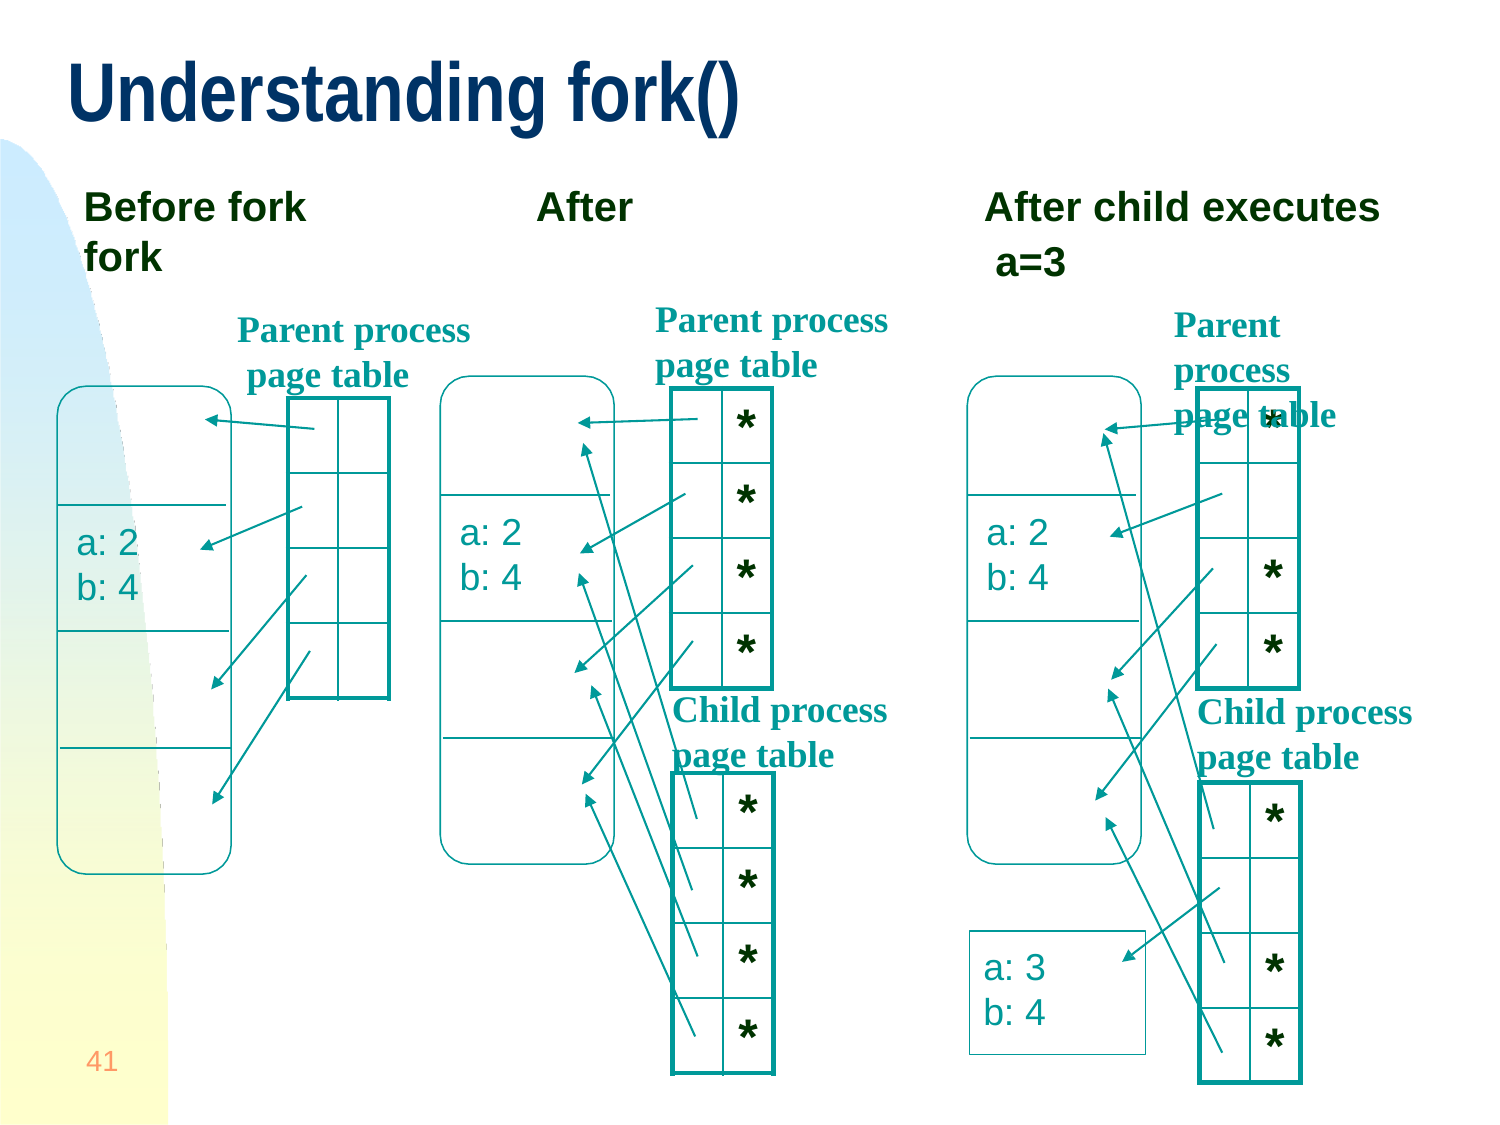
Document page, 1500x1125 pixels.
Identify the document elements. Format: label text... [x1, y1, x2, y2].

text_box a: 2 b: 4 [457, 506, 525, 599]
text_box [57, 386, 232, 875]
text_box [968, 417, 1226, 1056]
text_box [1194, 777, 1306, 1088]
text_box Child process page table [669, 683, 892, 776]
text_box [199, 395, 392, 805]
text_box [667, 768, 779, 1079]
text_box After child executes a=3 Parent process page table [981, 172, 1412, 435]
slide_number 41 [79, 1042, 125, 1125]
text_box [574, 442, 669, 869]
text_box a: 2 b: 4 [74, 516, 142, 609]
text_box Child process page table [1230, 684, 1417, 777]
picture [0, 138, 169, 1125]
title Understanding fork() [65, 35, 913, 226]
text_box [1192, 383, 1304, 694]
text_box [666, 383, 777, 694]
text_box Parent process page table [235, 302, 475, 395]
text_box Parent process page table [653, 292, 893, 386]
text_box [440, 376, 615, 865]
text_box [577, 416, 660, 429]
text_box [585, 793, 662, 966]
text_box [967, 380, 981, 417]
text_box Before fork After fork [81, 177, 724, 280]
